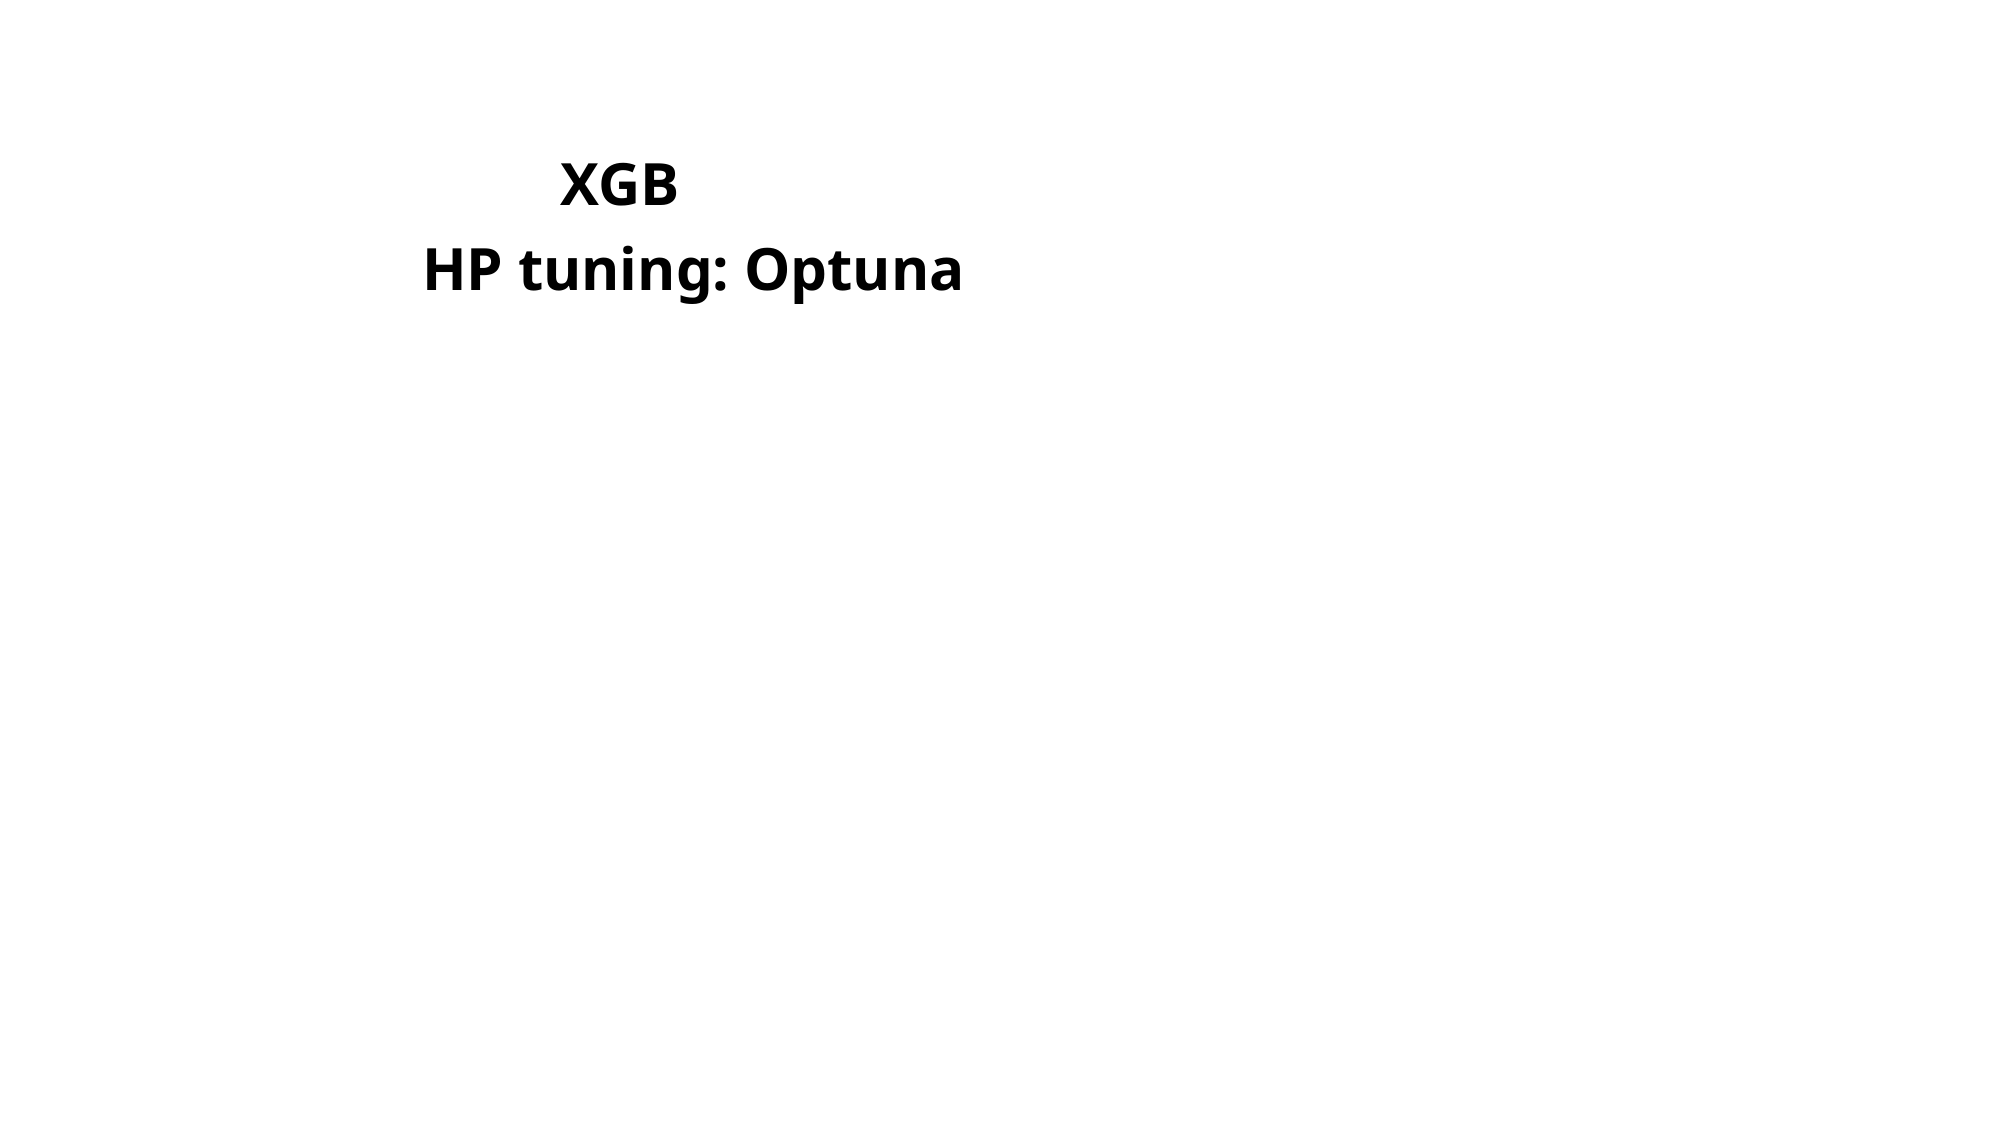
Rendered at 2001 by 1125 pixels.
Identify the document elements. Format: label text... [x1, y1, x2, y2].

text_box XGB [545, 139, 695, 225]
text_box HP tuning: Optuna [407, 224, 980, 310]
